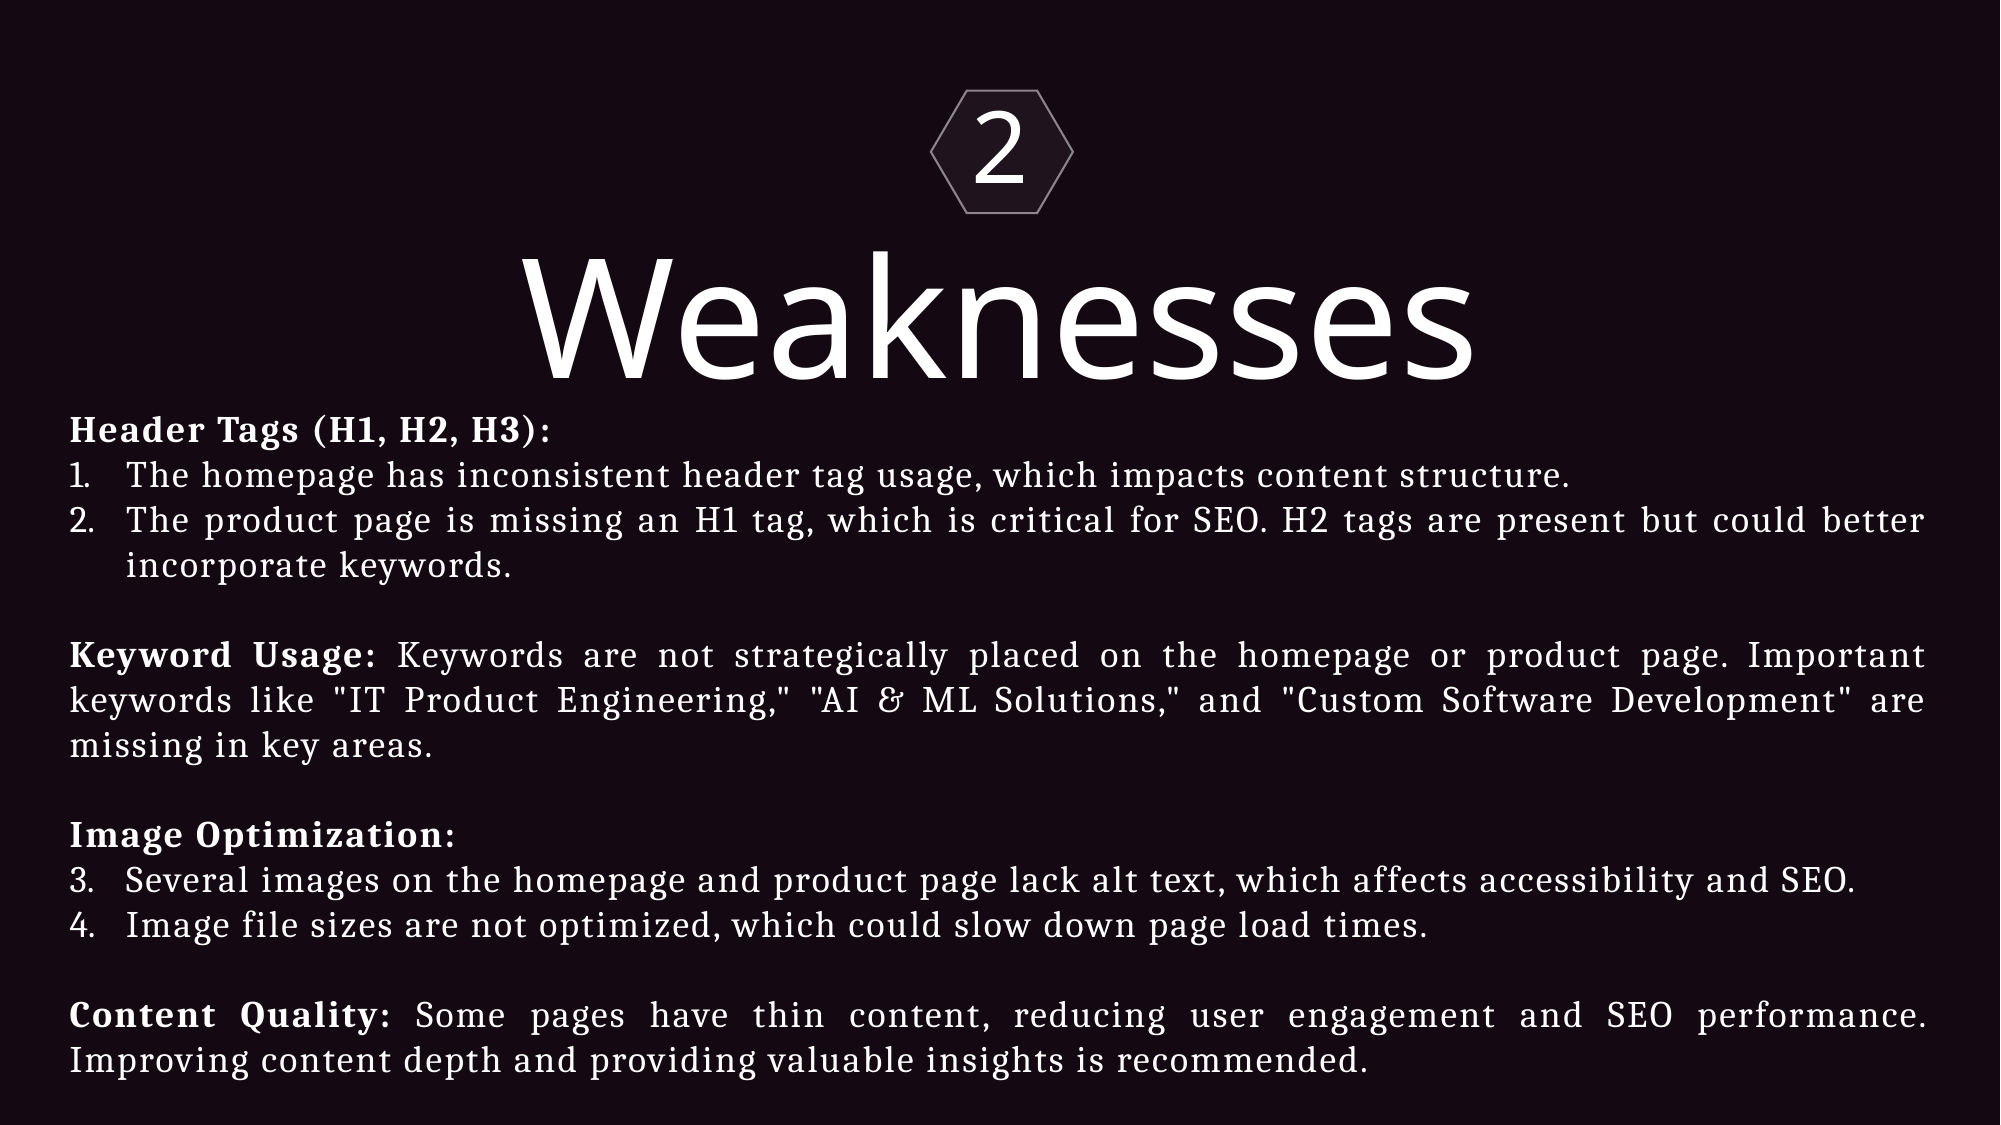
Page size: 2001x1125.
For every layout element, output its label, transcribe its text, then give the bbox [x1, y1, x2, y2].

text_box [929, 105, 956, 198]
text_box [1044, 99, 1075, 205]
text_box Header Tags (H1, H2, H3): The homepage has inconsistent header tag usage, which impacts content structure. The product page is missing an H1 tag, which is critical for SEO. H2 tags are present but could better incorporate keywords. Keyword Usage: Keywords are not strategically placed on the homepage or product page. Important keywords like "IT Product Engineering," "AI & ML Solutions," and "Custom Software Development" are missing in key areas. Image Optimization: Several images on the homepage and product page lack alt text, which affects accessibility and SEO. Image file sizes are not optimized, which could slow down page load times. Content Quality: Some pages have thin content, reducing user engagement and SEO performance. Improving content depth and providing valuable insights is recommended. [54, 397, 1945, 1087]
text_box Weaknesses [505, 275, 1494, 397]
text_box [963, 211, 1041, 215]
text_box 2 [956, 76, 1044, 211]
